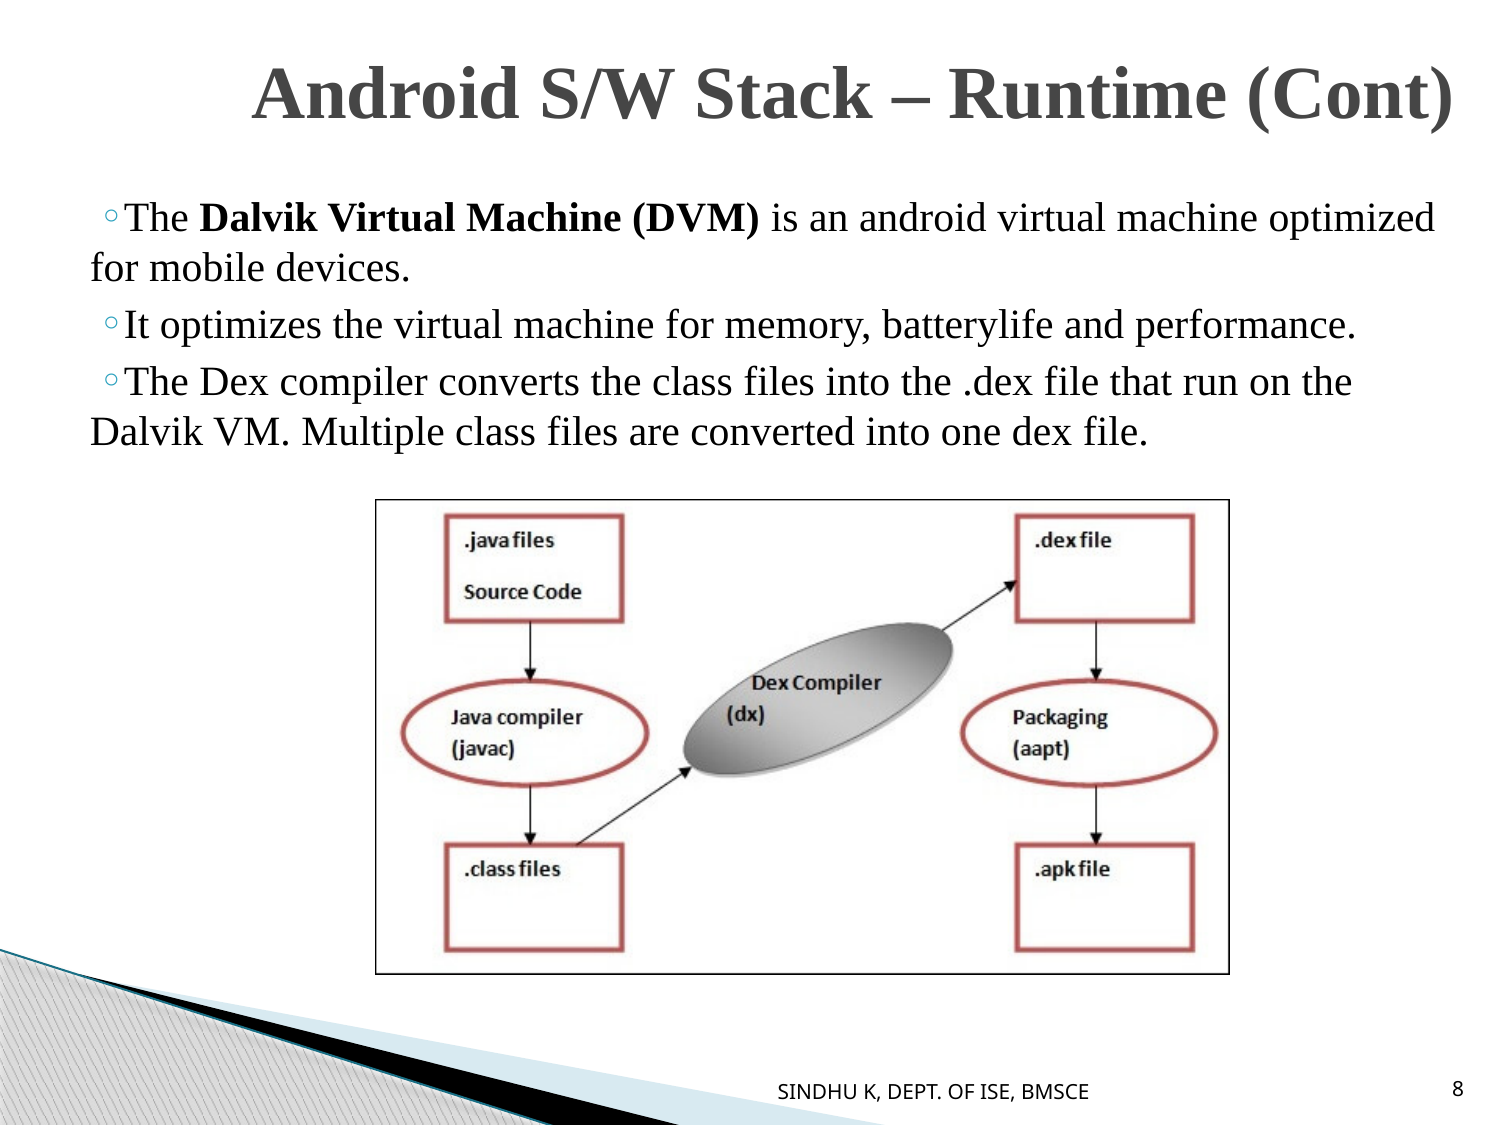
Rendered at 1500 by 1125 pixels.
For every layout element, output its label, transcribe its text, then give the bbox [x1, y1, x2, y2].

slide_number 8 [1418, 1051, 1479, 1112]
list The Dalvik Virtual Machine (DVM) is an android virtual machine optimized for mobile devices. It optimizes the virtual machine for memory, batterylife and performance. The Dex compiler converts the class files into the .dex file that run on the Dalvik VM. Multiple class files are converted into one dex file. [75, 182, 1479, 1000]
picture [374, 499, 1230, 976]
title Android S/W Stack – Runtime (Cont) [225, 0, 1500, 141]
footer SINDHU K, DEPT. OF ISE, BMSCE [718, 1051, 1105, 1112]
